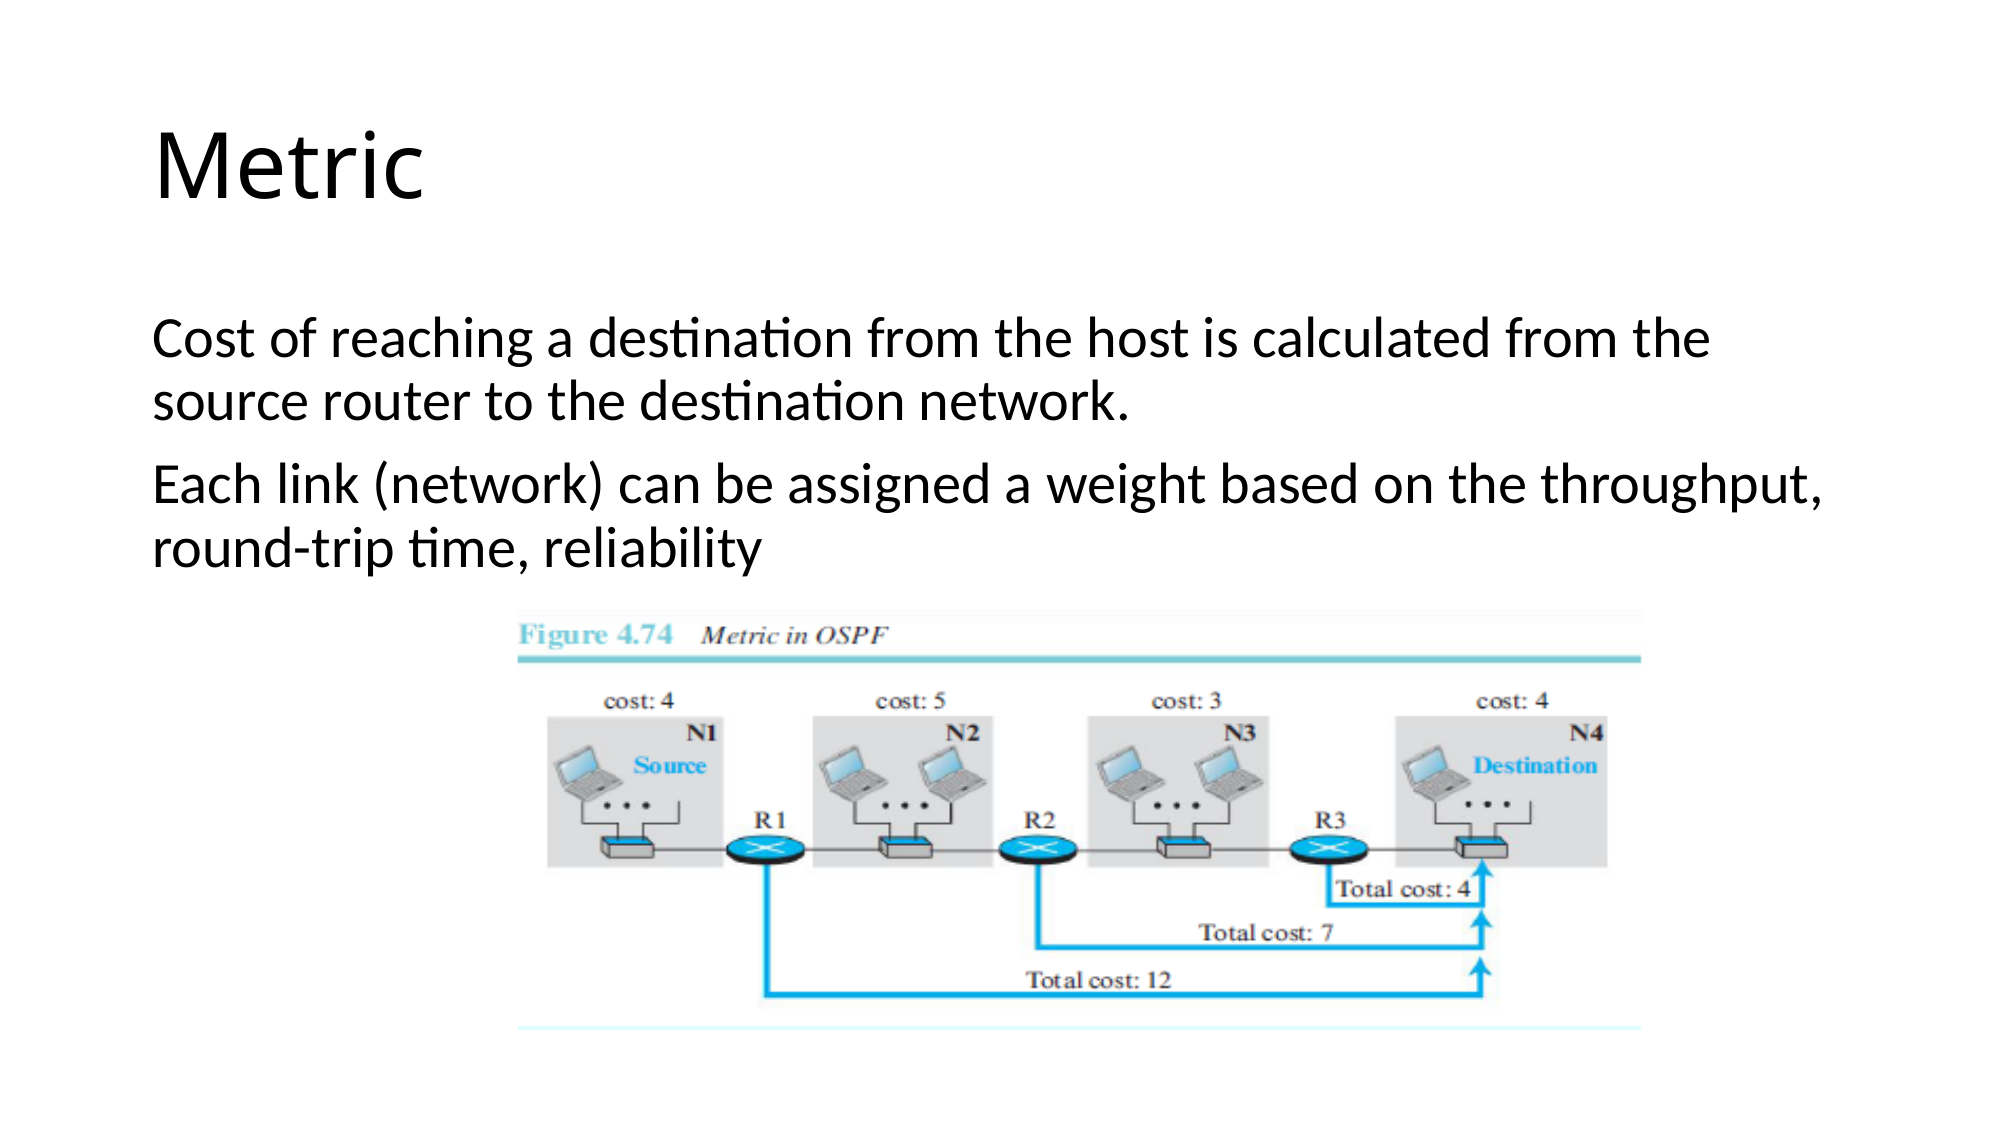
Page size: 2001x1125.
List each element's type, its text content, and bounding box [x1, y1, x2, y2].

picture [511, 610, 1669, 1036]
title Metric [137, 59, 1863, 278]
list Cost of reaching a destination from the host is calculated from the source router to the destination network. Each link (network) can be assigned a weight based on the throughput, round-trip time, reliability [137, 299, 1863, 1014]
